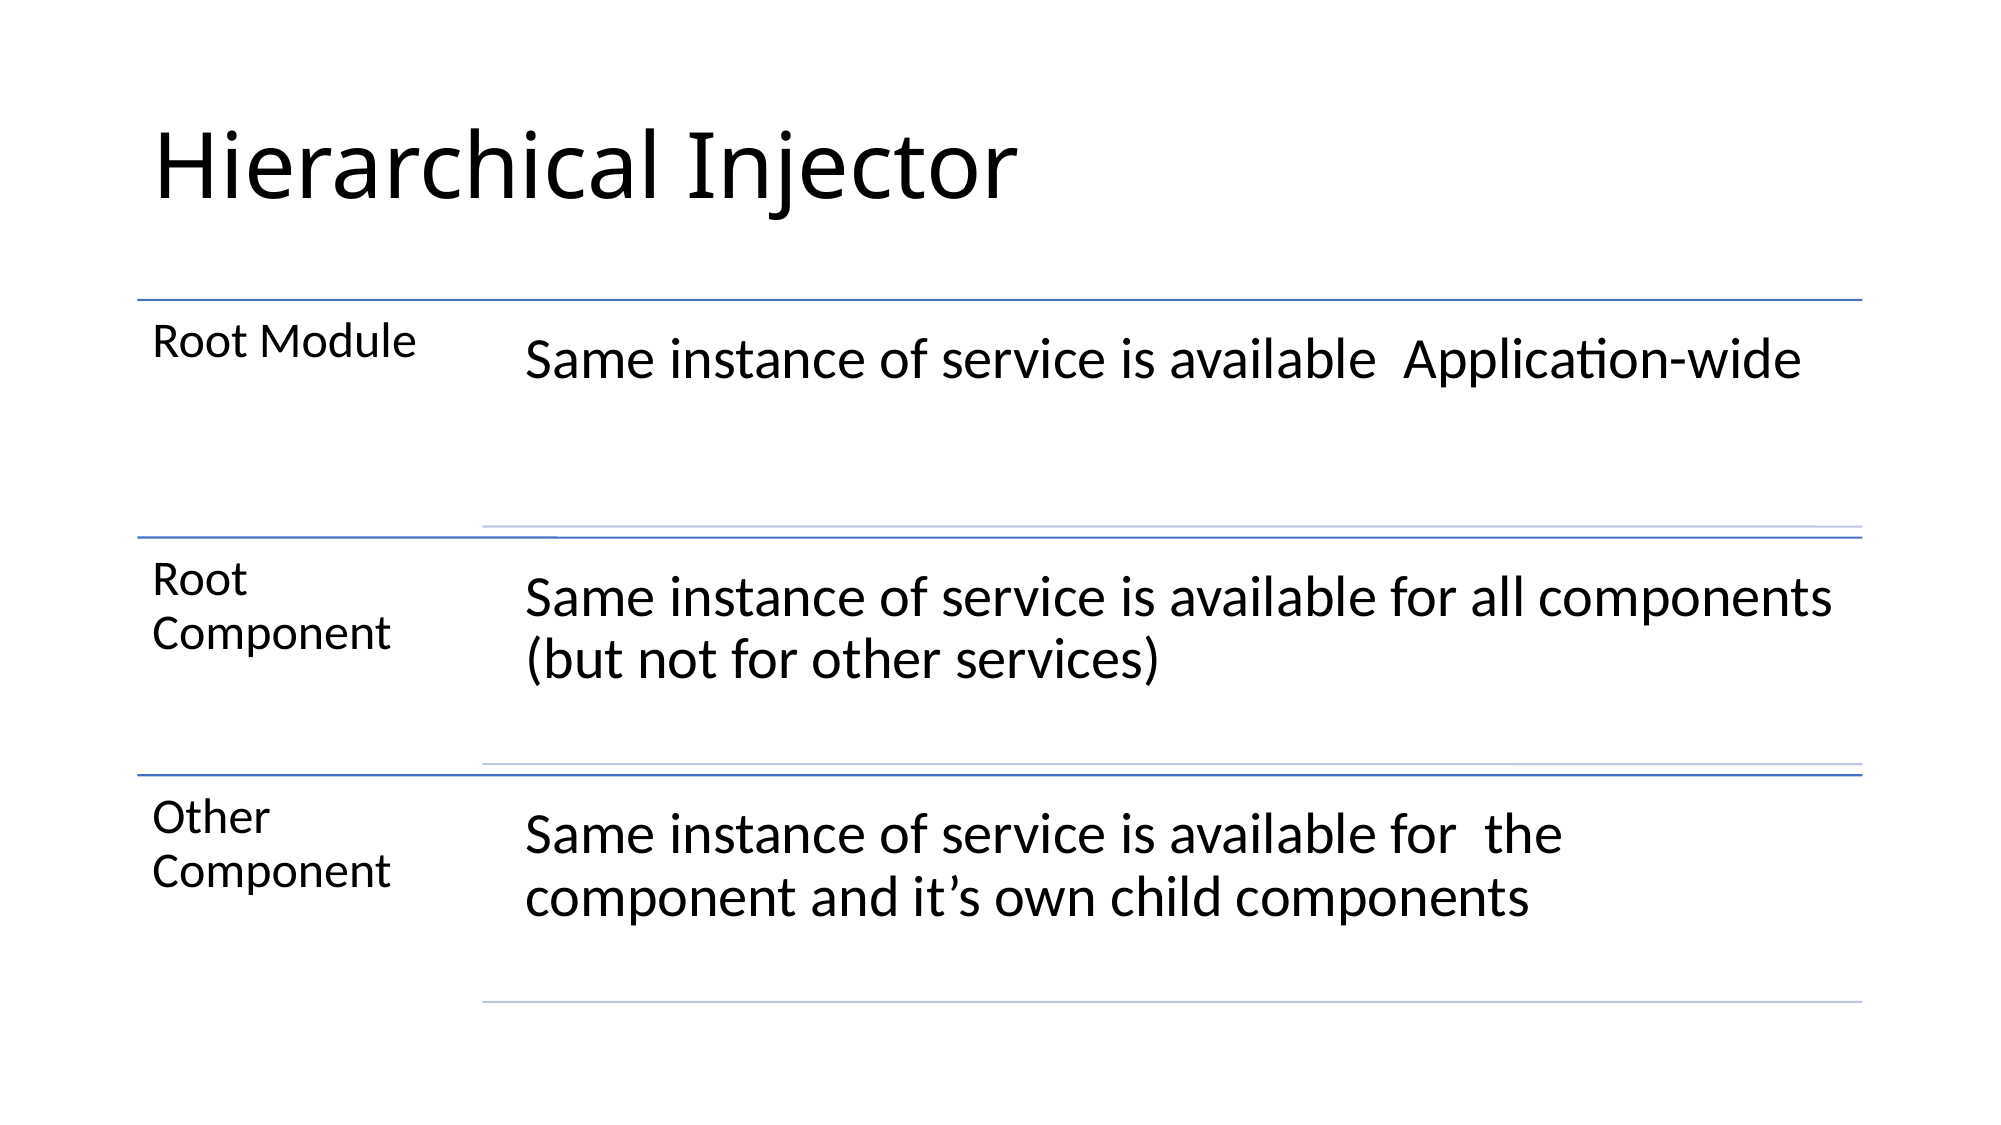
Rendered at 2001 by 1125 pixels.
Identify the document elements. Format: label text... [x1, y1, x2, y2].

title Hierarchical Injector [137, 59, 1863, 278]
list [137, 299, 1863, 1014]
